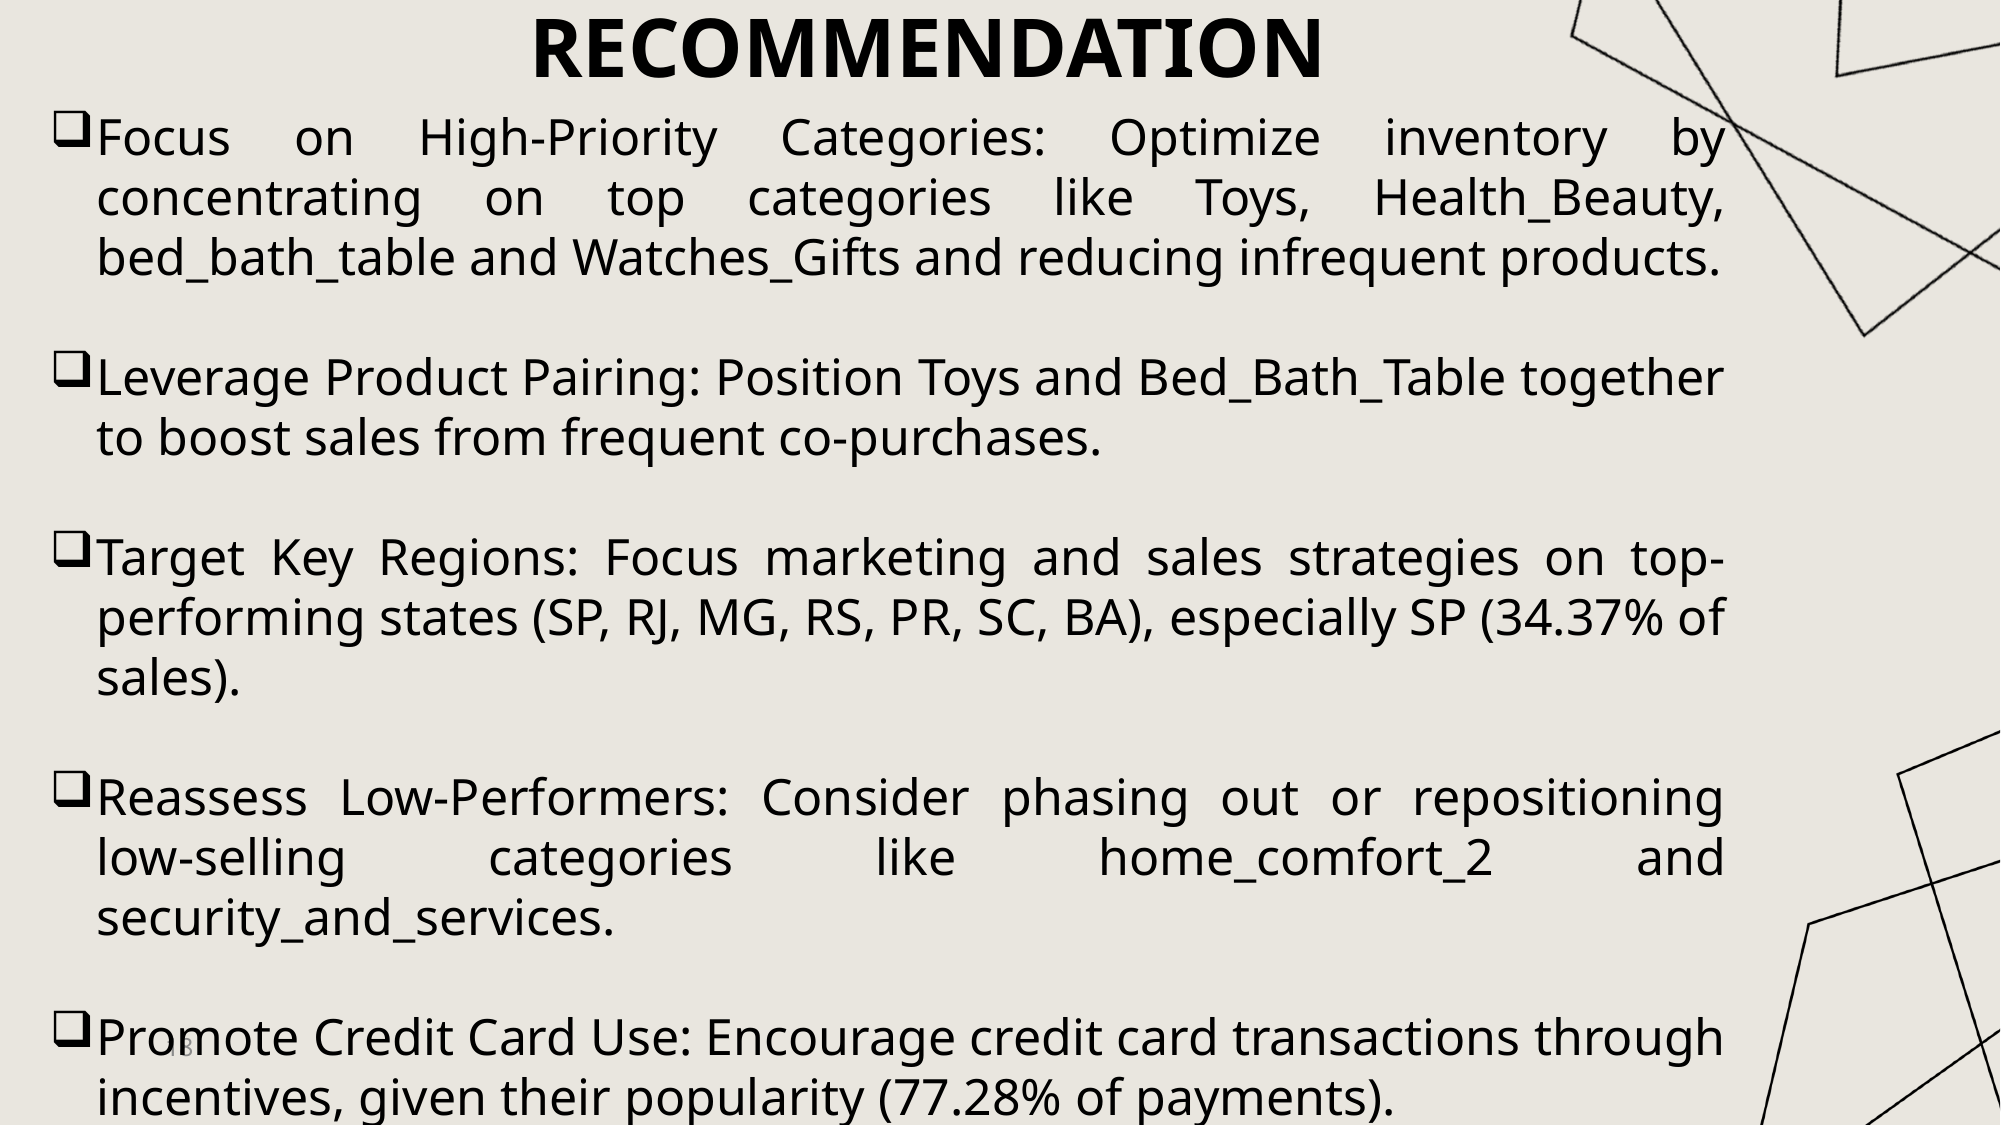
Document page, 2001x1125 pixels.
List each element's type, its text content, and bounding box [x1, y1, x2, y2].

picture [1553, 0, 2000, 345]
text_box Focus on High-Priority Categories: Optimize inventory by concentrating on top categories like Toys, Health_Beauty, bed_bath_table and Watches_Gifts and reducing infrequent products. Leverage Product Pairing: Position Toys and Bed_Bath_Table together to boost sales from frequent co-purchases. Target Key Regions: Focus marketing and sales strategies on top-performing states (SP, RJ, MG, RS, PR, SC, BA), especially SP (34.37% of sales). Reassess Low-Performers: Consider phasing out or repositioning low-selling categories like home_comfort_2 and security_and_services. Promote Credit Card Use: Encourage credit card transactions through incentives, given their popularity (77.28% of payments). [34, 97, 1741, 1125]
title recommendation [146, 5, 1709, 97]
picture [1741, 654, 2001, 1125]
